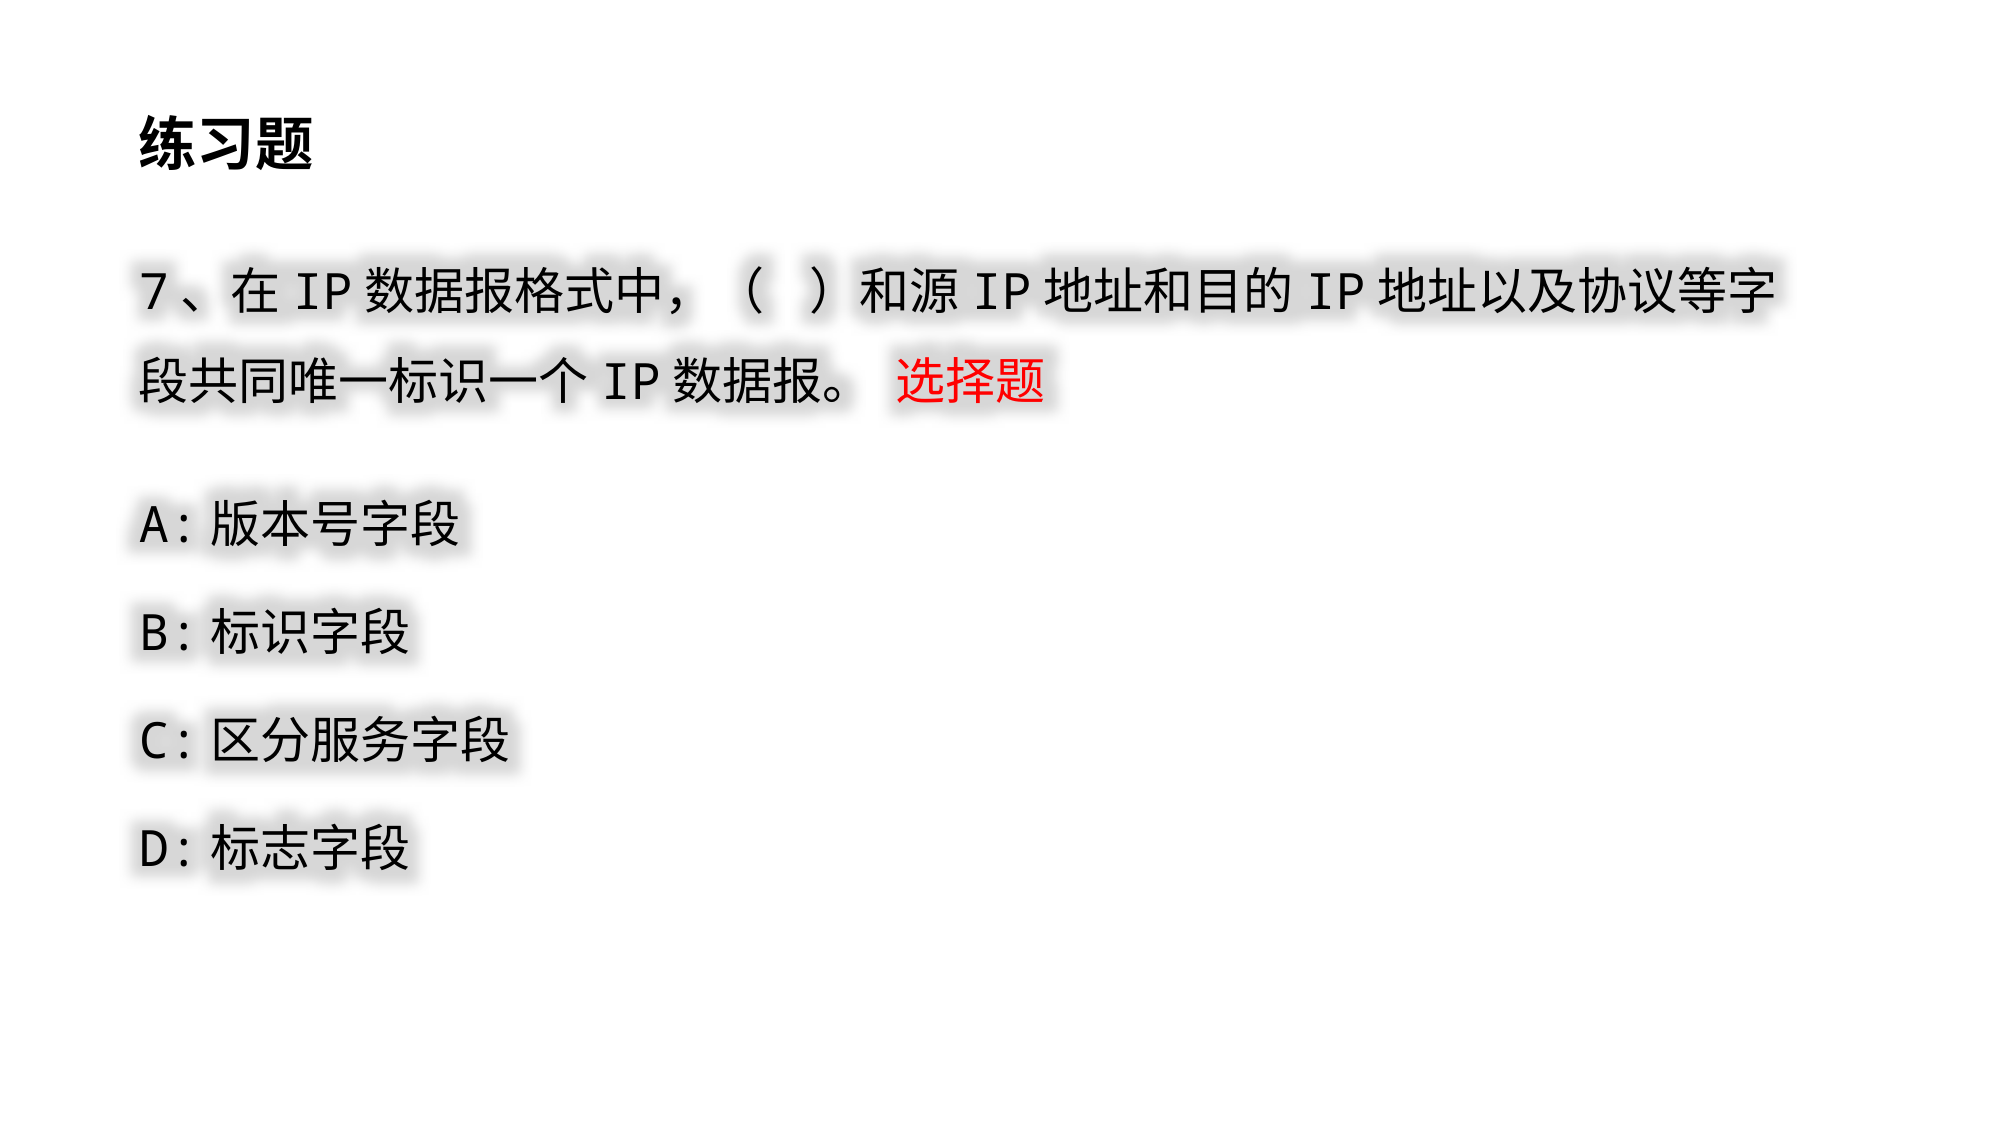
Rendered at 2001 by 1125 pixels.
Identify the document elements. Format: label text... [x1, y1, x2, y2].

text_box 练习题 [120, 97, 1568, 187]
text_box 7、在IP数据报格式中，（ ）和源IP地址和目的IP地址以及协议等字段共同唯一标识一个IP数据报。 选择题 A:版本号字段 B:标识字段 C:区分服务字段 D:标志字段 [120, 219, 1839, 1047]
